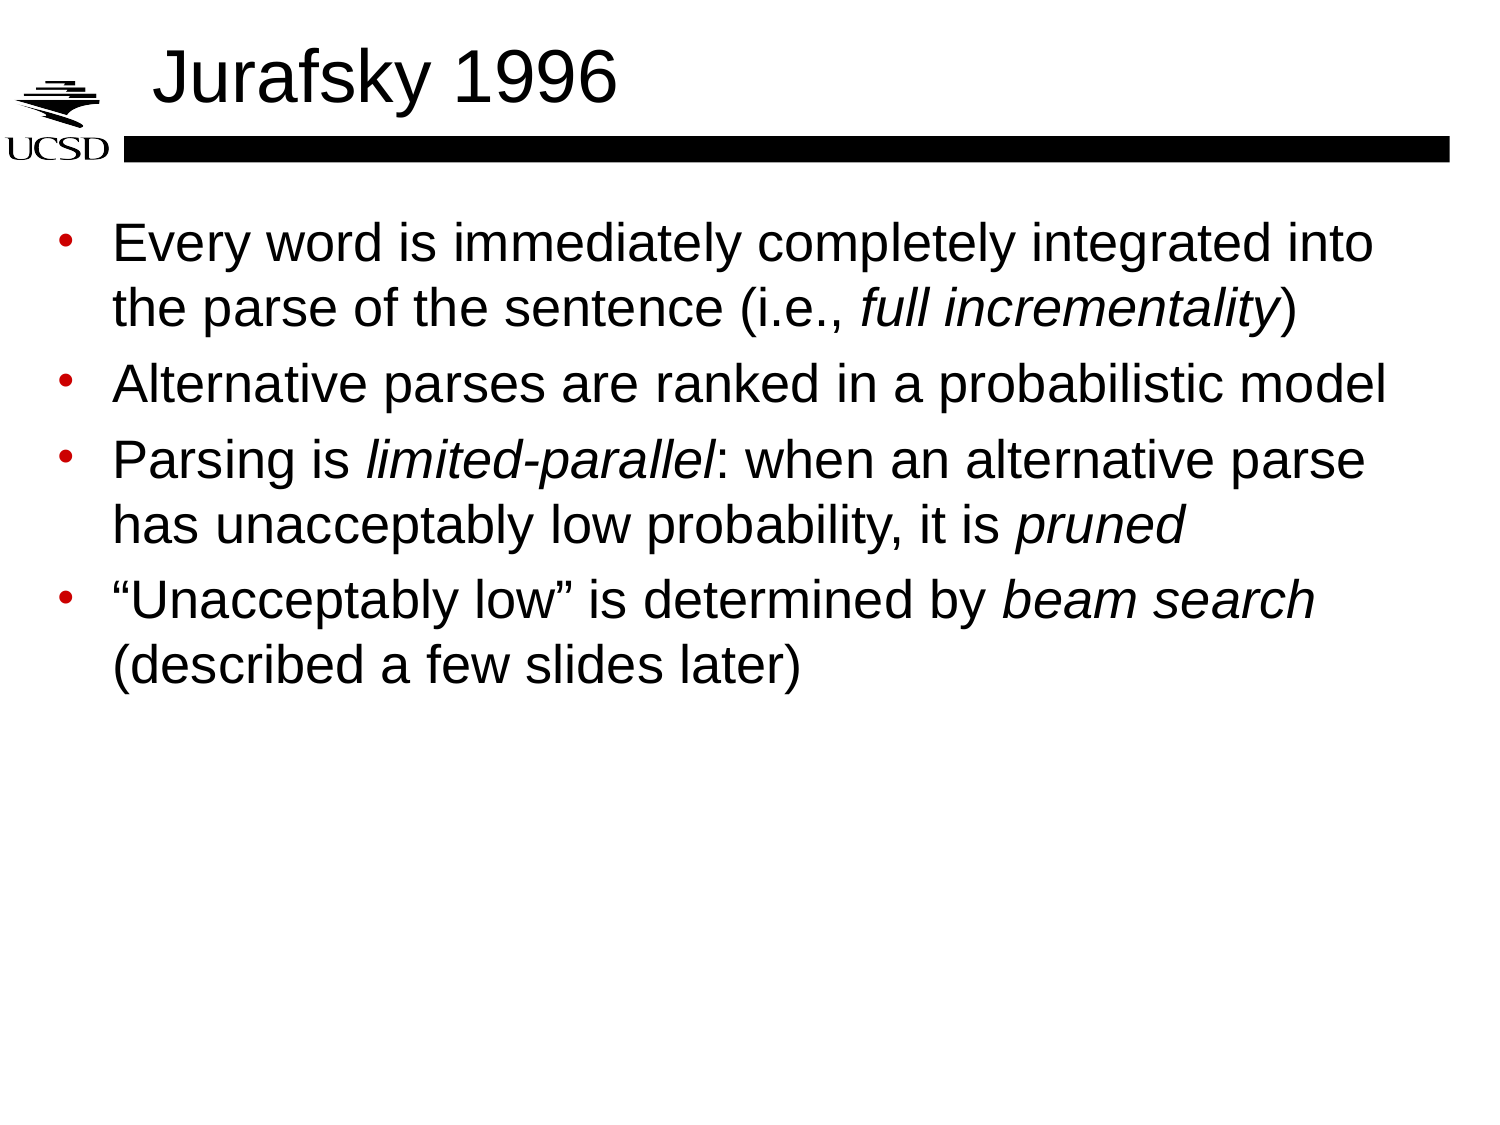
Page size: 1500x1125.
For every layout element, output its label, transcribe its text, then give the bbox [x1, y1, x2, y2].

list Every word is immediately completely integrated into the parse of the sentence (i.e., full incrementality) Alternative parses are ranked in a probabilistic model Parsing is limited-parallel: when an alternative parse has unacceptably low probability, it is pruned “Unacceptably low” is determined by beam search (described a few slides later) [40, 199, 1448, 1026]
picture [0, 74, 113, 167]
title Jurafsky 1996 [137, 11, 1454, 126]
